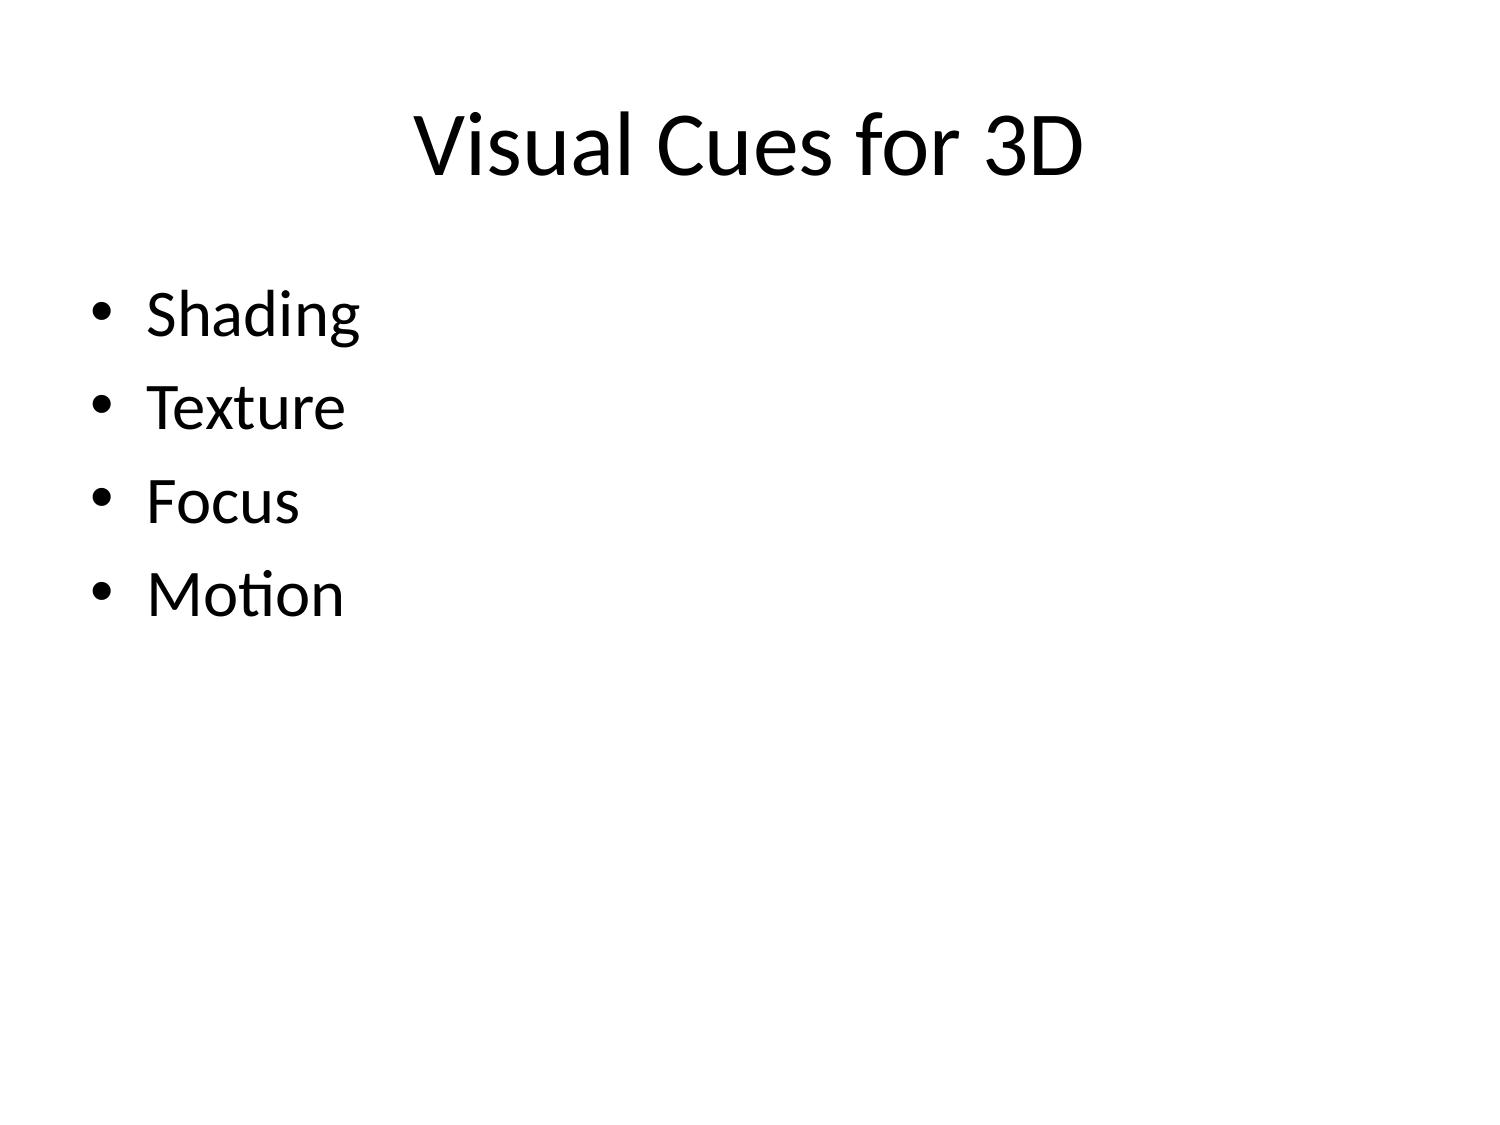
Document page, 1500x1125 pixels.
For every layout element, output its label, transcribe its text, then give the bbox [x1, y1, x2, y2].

title Visual Cues for 3D [75, 45, 1425, 233]
list Shading Texture Focus Motion [75, 262, 1425, 1005]
